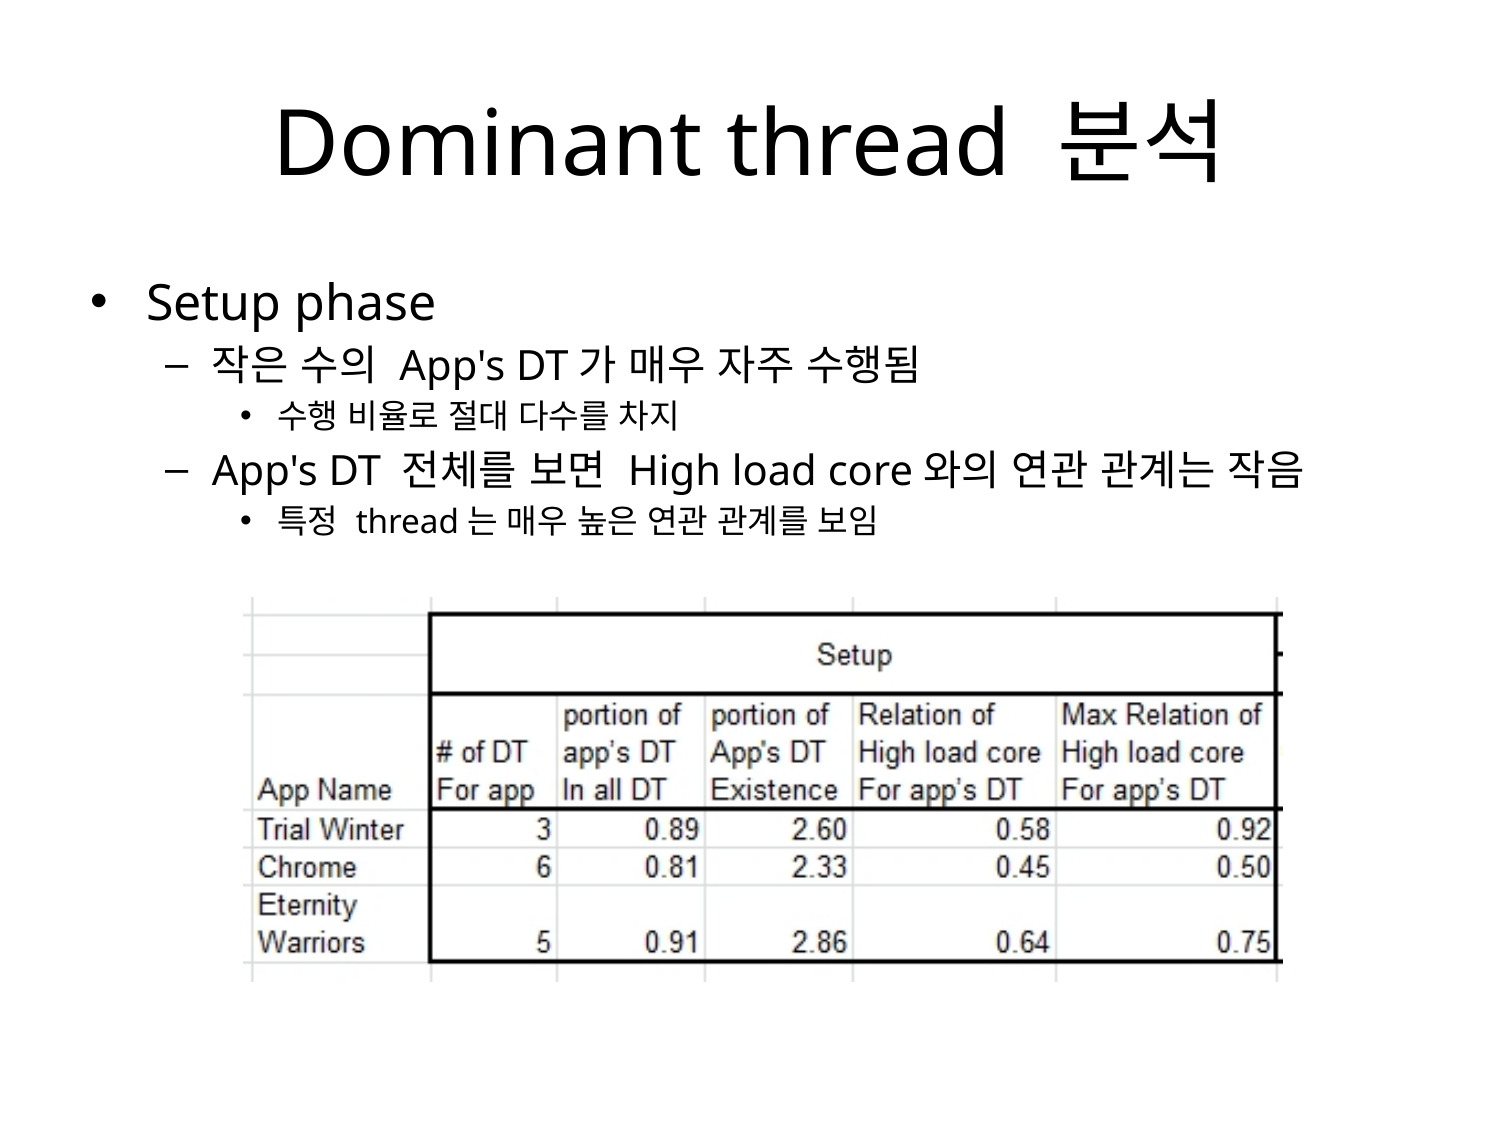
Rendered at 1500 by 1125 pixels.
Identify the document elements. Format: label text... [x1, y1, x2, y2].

picture [243, 597, 1284, 983]
list Setup phase 작은 수의 App's DT가 매우 자주 수행됨 수행 비율로 절대 다수를 차지 App's DT 전체를 보면 High load core와의 연관 관계는 작음 특정 thread는 매우 높은 연관 관계를 보임 [75, 262, 1425, 1005]
title Dominant thread 분석 [75, 45, 1425, 233]
